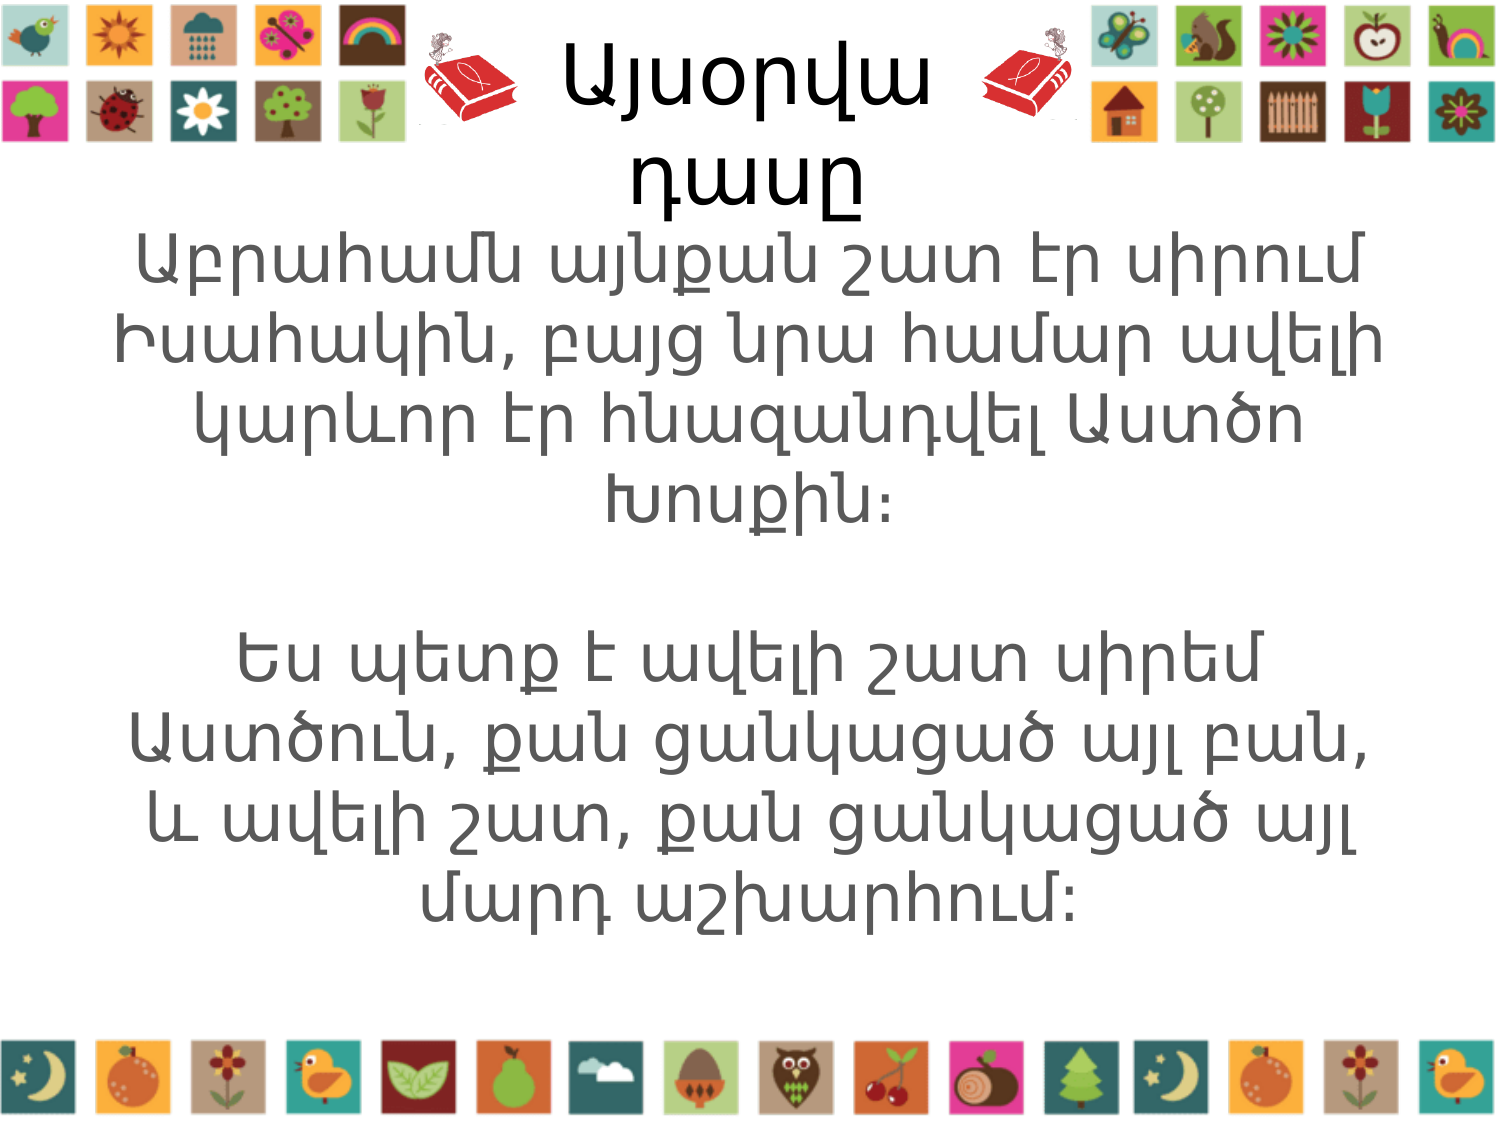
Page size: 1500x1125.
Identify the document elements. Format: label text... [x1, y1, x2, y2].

picture [950, 3, 1500, 150]
text_box Այսօրվա դասը [414, 13, 1080, 208]
picture [0, 3, 550, 150]
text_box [0, 1028, 1500, 1118]
text_box Աբրահամն այնքան շատ էր սիրում Իսահակին, բայց նրա համար ավելի կարևոր էր հնազանդվել Աստծո Խոսքին։ Ես պետք է ավելի շատ սիրեմ Աստծուն, քան ցանկացած այլ բան, և ավելի շատ, քան ցանկացած այլ մարդ աշխարհում: [76, 208, 1424, 1023]
